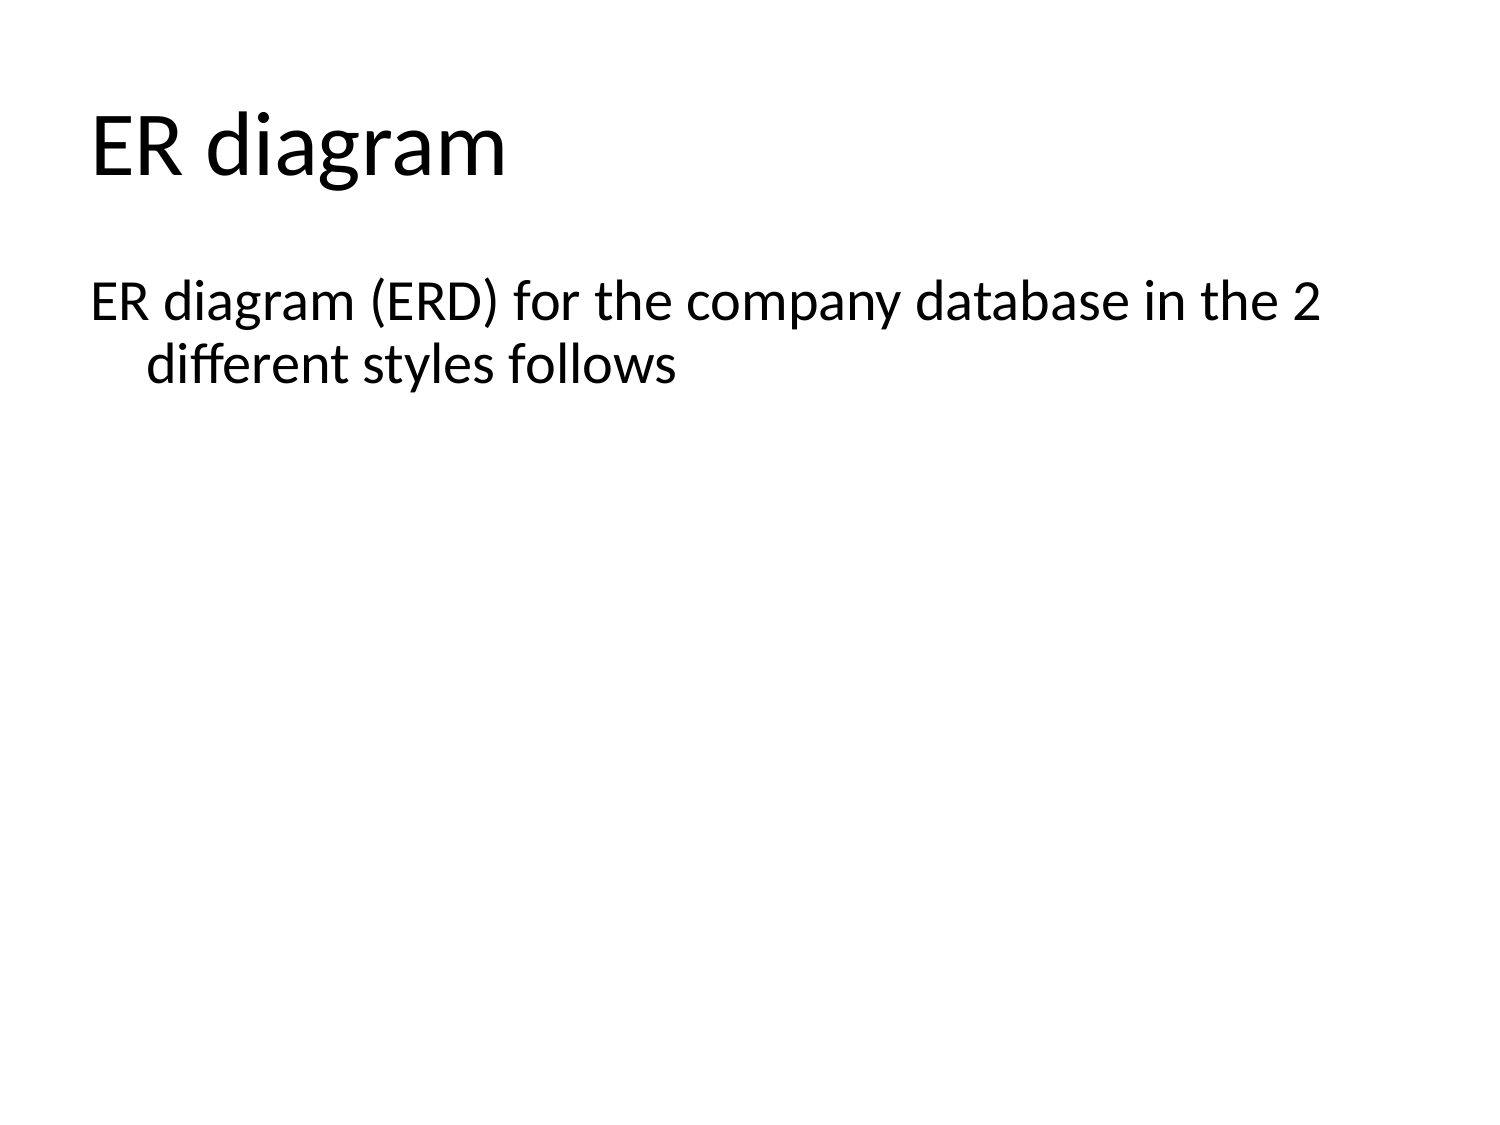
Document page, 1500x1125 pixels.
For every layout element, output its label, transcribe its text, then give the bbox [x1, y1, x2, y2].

list ER diagram (ERD) for the company database in the 2 different styles follows [75, 262, 1425, 1005]
title ER diagram [75, 45, 1425, 233]
